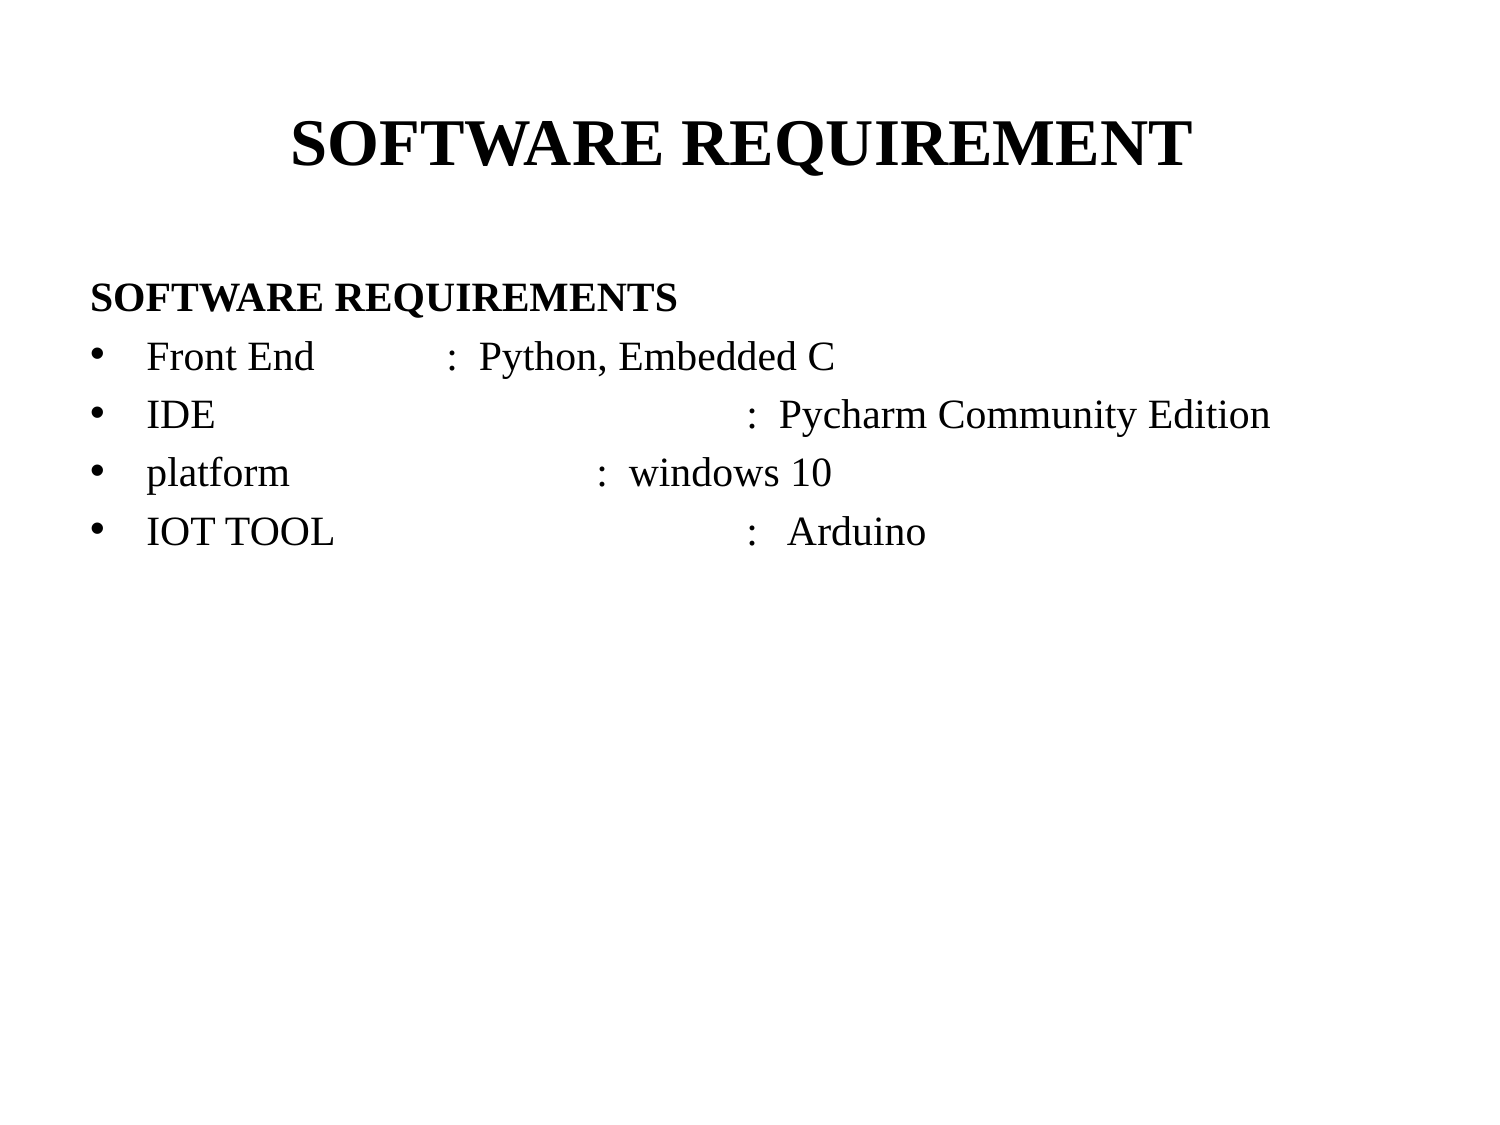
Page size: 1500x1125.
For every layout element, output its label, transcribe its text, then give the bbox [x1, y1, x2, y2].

list SOFTWARE REQUIREMENTS Front End : Python, Embedded C IDE : Pycharm Community Edition platform : windows 10 IOT TOOL : Arduino [75, 262, 1425, 1005]
title SOFTWARE REQUIREMENT [75, 45, 1425, 233]
